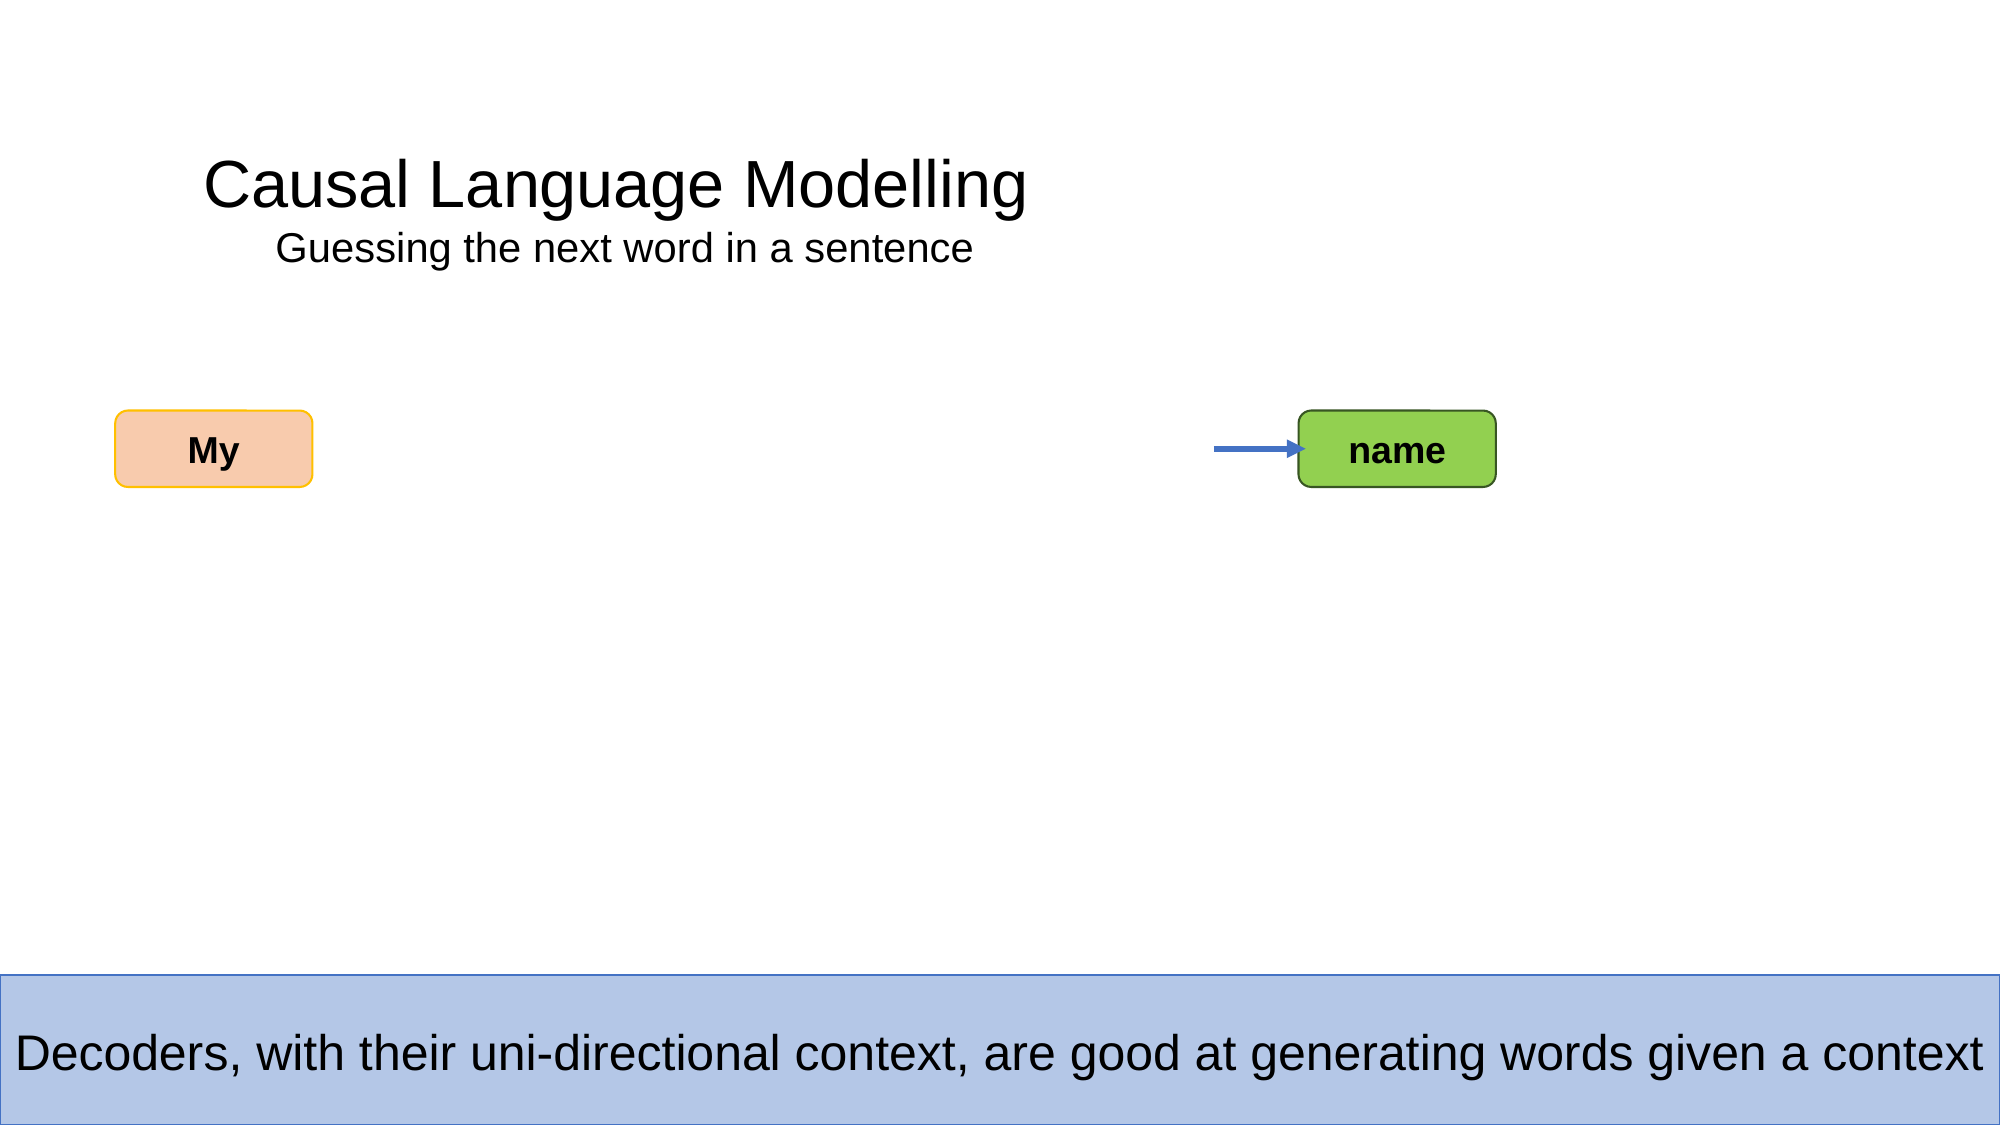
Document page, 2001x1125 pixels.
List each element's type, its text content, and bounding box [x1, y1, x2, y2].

text_box name [1297, 409, 1497, 489]
text_box Causal Language Modelling Guessing the next word in a sentence [188, 133, 1062, 279]
text_box Decoders, with their uni-directional context, are good at generating words given a context [0, 974, 2000, 1125]
text_box My [114, 409, 314, 489]
